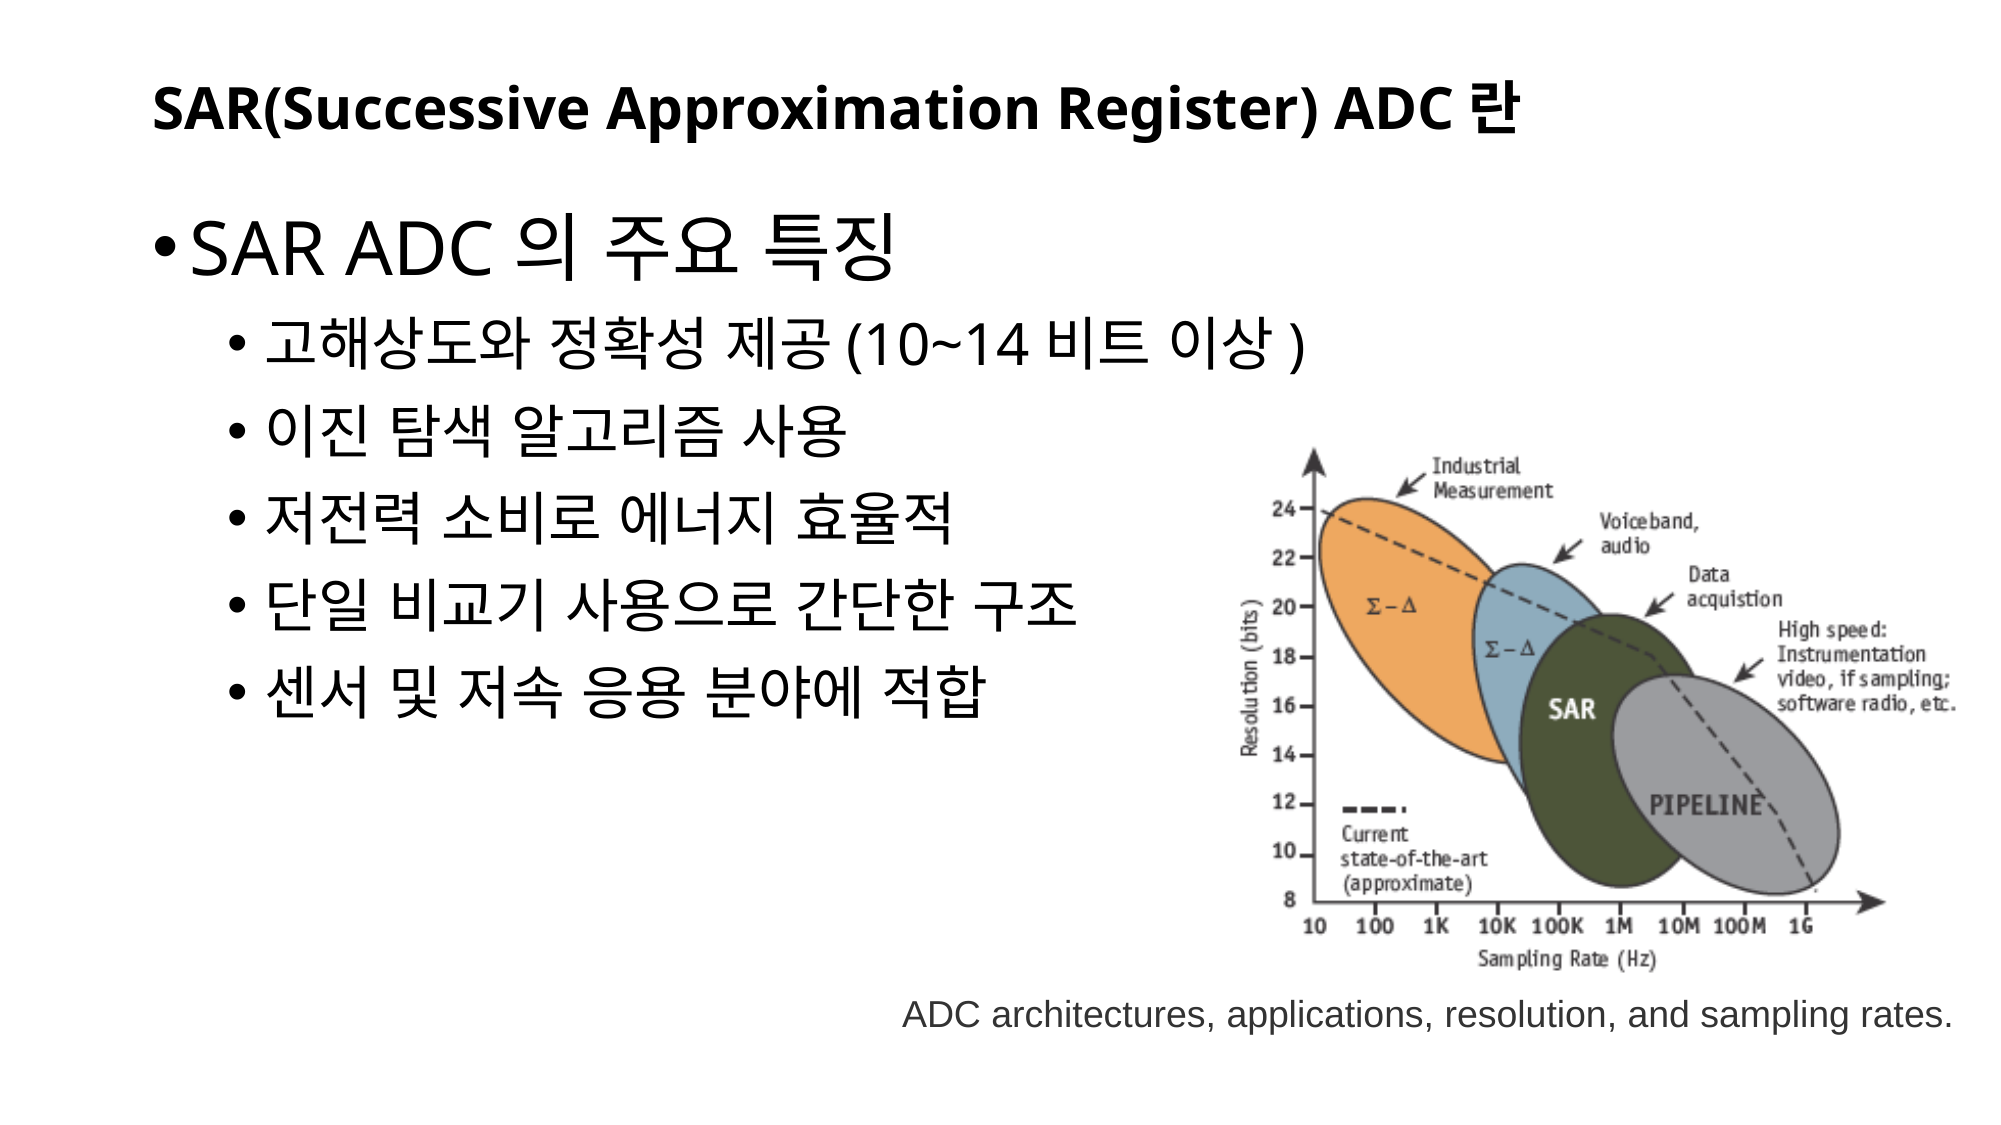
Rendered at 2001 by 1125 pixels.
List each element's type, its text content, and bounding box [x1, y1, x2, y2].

title SAR(Successive Approximation Register) ADC란 [137, 59, 1863, 162]
text_box ADC architectures, applications, resolution, and sampling rates. [846, 982, 2000, 1042]
picture [1232, 431, 1964, 979]
list SAR ADC의 주요 특징 고해상도와 정확성 제공(10~14비트 이상) 이진 탐색 알고리즘 사용 저전력 소비로 에너지 효율적 단일 비교기 사용으로 간단한 구조 센서 및 저속 응용 분야에 적합 [137, 183, 1863, 1014]
